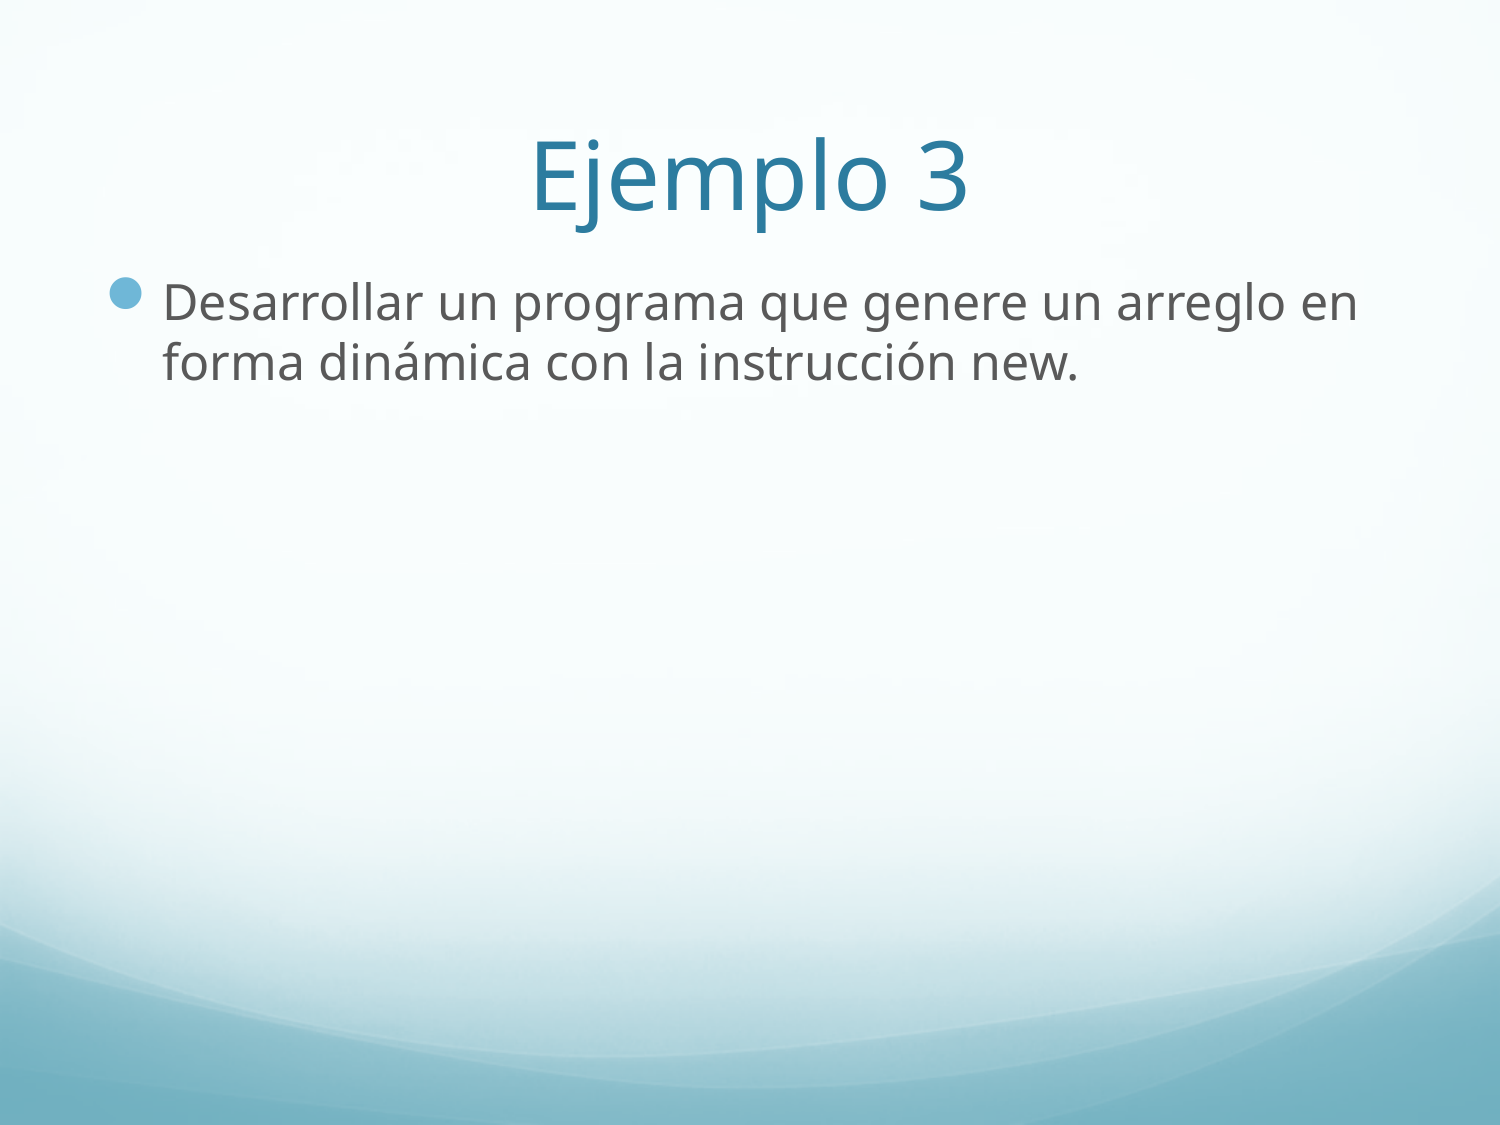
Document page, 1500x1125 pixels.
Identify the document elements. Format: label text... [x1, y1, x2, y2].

title Ejemplo 3 [90, 17, 1410, 237]
list Desarrollar un programa que genere un arreglo en forma dinámica con la instrucción new. [90, 262, 1410, 975]
